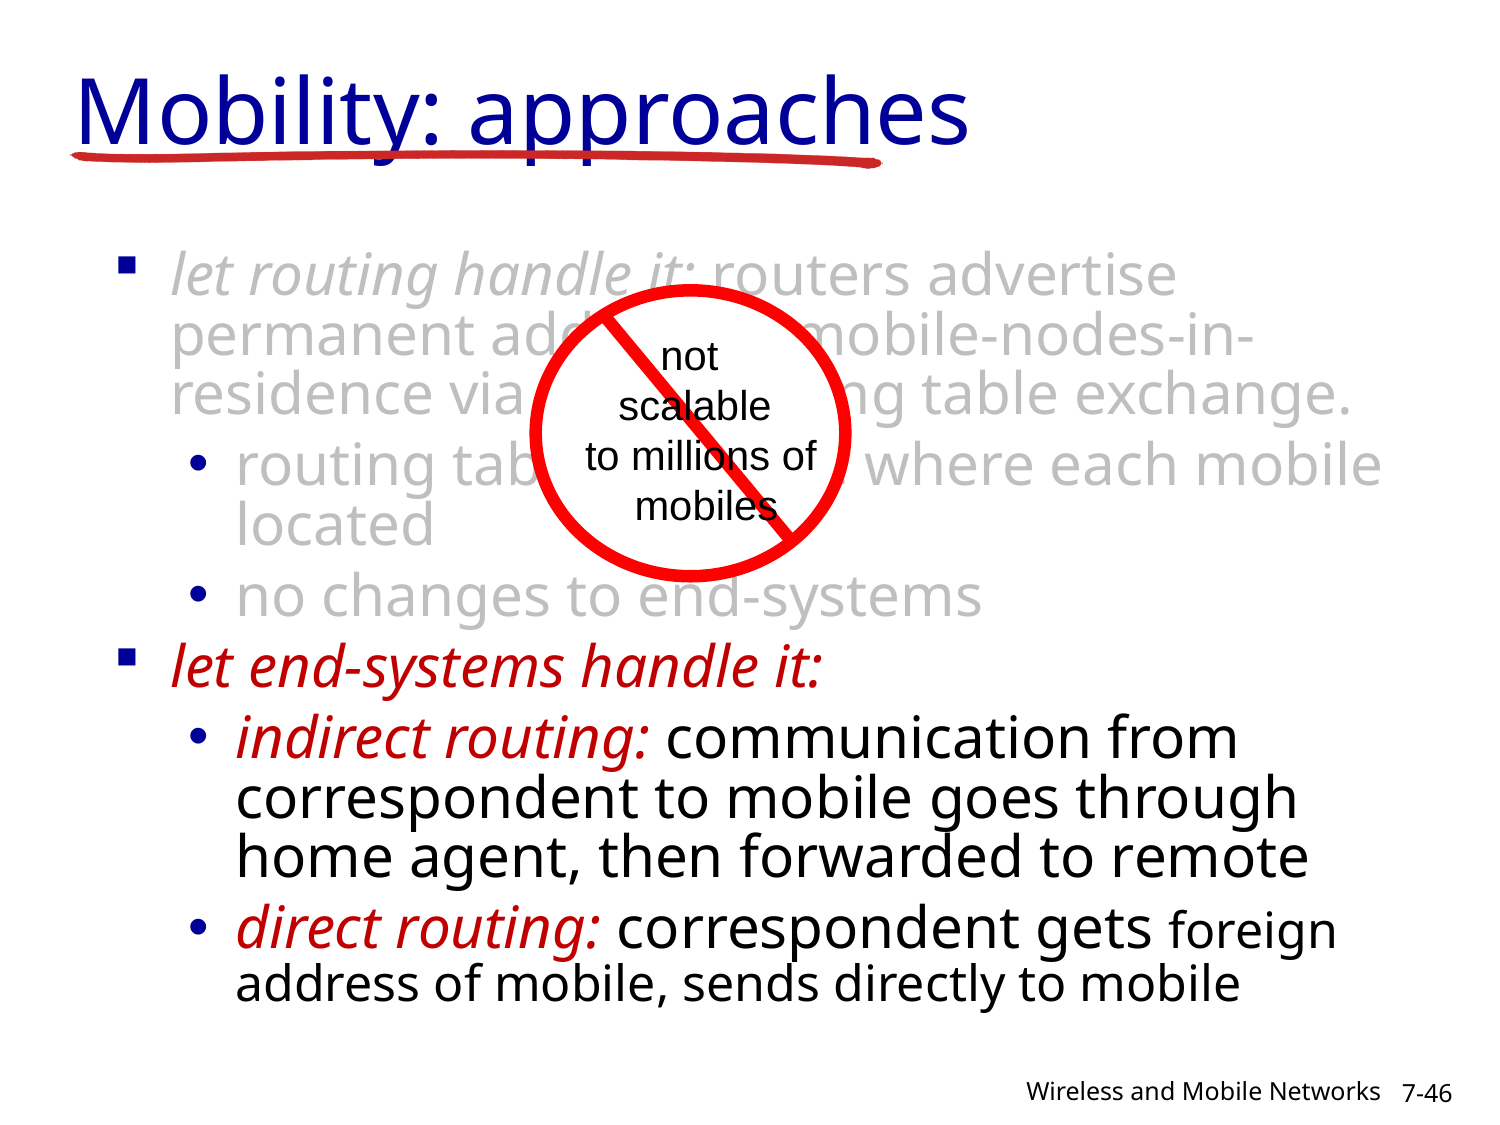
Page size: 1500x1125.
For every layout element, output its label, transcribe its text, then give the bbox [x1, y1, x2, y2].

list let routing handle it: routers advertise permanent address of mobile-nodes-in-residence via usual routing table exchange. routing tables indicate where each mobile located no changes to end-systems let end-systems handle it: indirect routing: communication from correspondent to mobile goes through home agent, then forwarded to remote direct routing: correspondent gets foreign address of mobile, sends directly to mobile [98, 240, 1429, 977]
footer Wireless and Mobile Networks [960, 1067, 1404, 1110]
slide_number 7-46 [1387, 1069, 1500, 1115]
title Mobility: approaches [58, 14, 1334, 202]
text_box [508, 290, 882, 577]
picture [66, 145, 893, 175]
